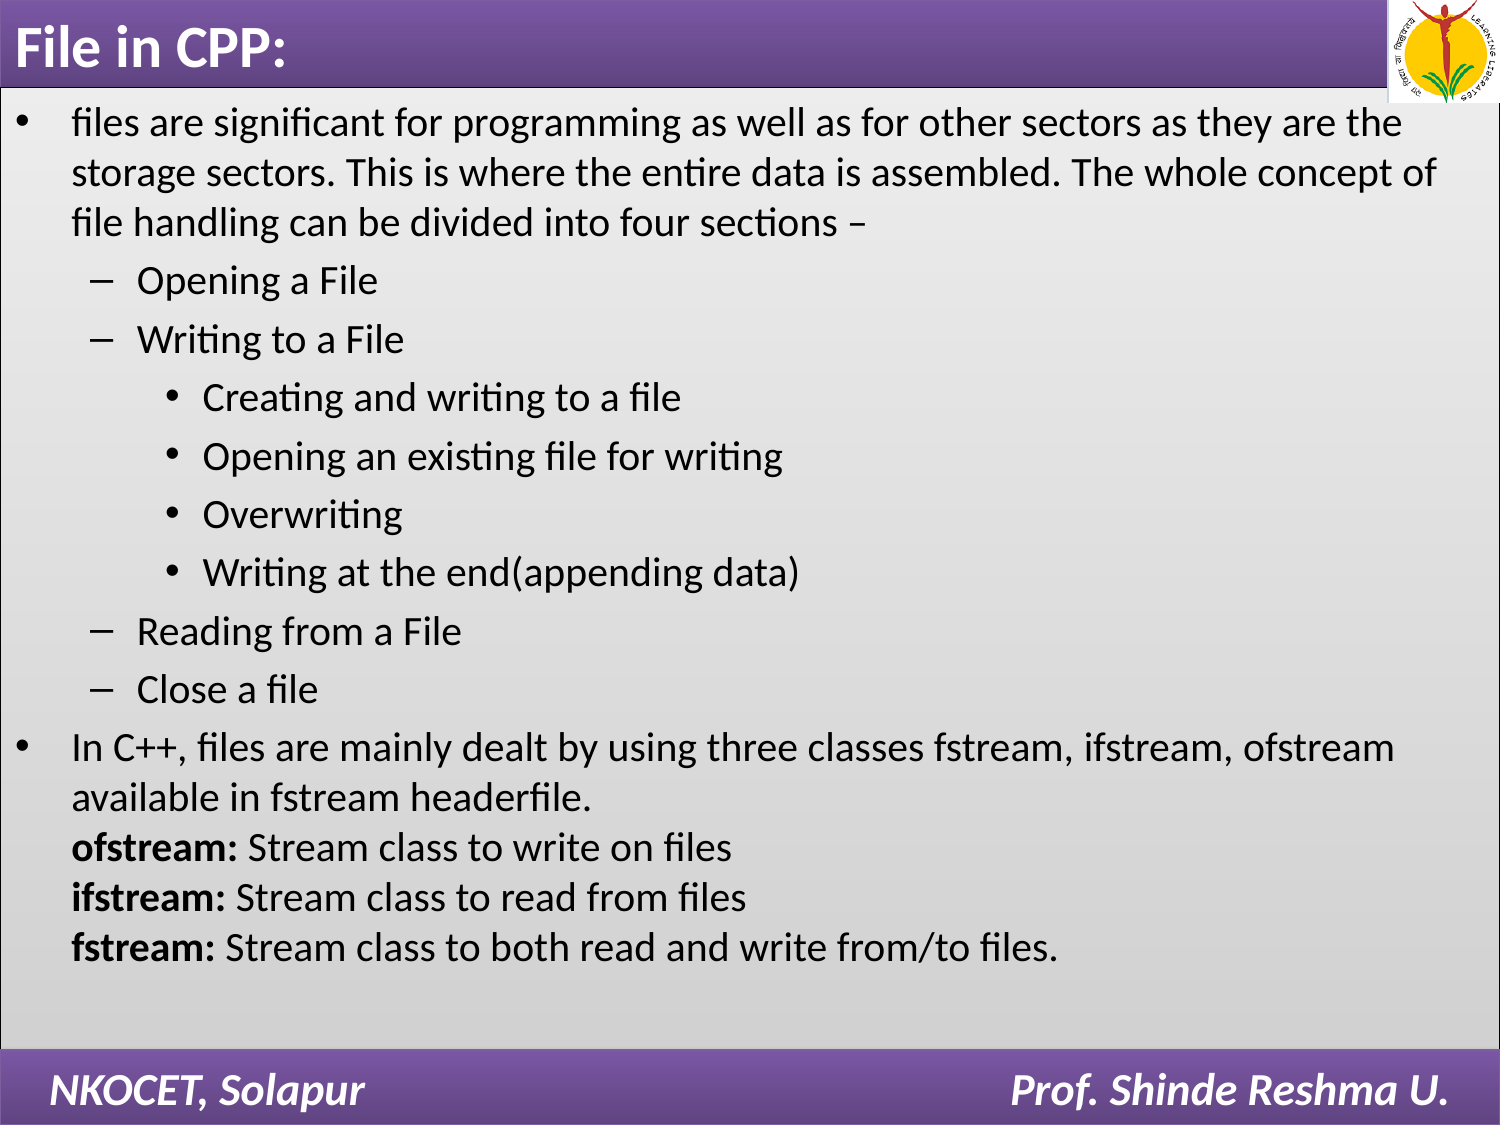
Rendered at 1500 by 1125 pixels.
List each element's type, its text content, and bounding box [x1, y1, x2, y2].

picture [1387, 0, 1500, 104]
title File in CPP: [0, 0, 1385, 86]
list files are significant for programming as well as for other sectors as they are the storage sectors. This is where the entire data is assembled. The whole concept of file handling can be divided into four sections – Opening a File Writing to a File Creating and writing to a file Opening an existing file for writing Overwriting Writing at the end(appending data) Reading from a File Close a file In C++, files are mainly dealt by using three classes fstream, ifstream, ofstream available in fstream headerfile. ofstream: Stream class to write on files ifstream: Stream class to read from files fstream: Stream class to both read and write from/to files. [0, 87, 1500, 1049]
text_box NKOCET, Solapur Prof. Shinde Reshma U. [0, 1049, 1500, 1125]
